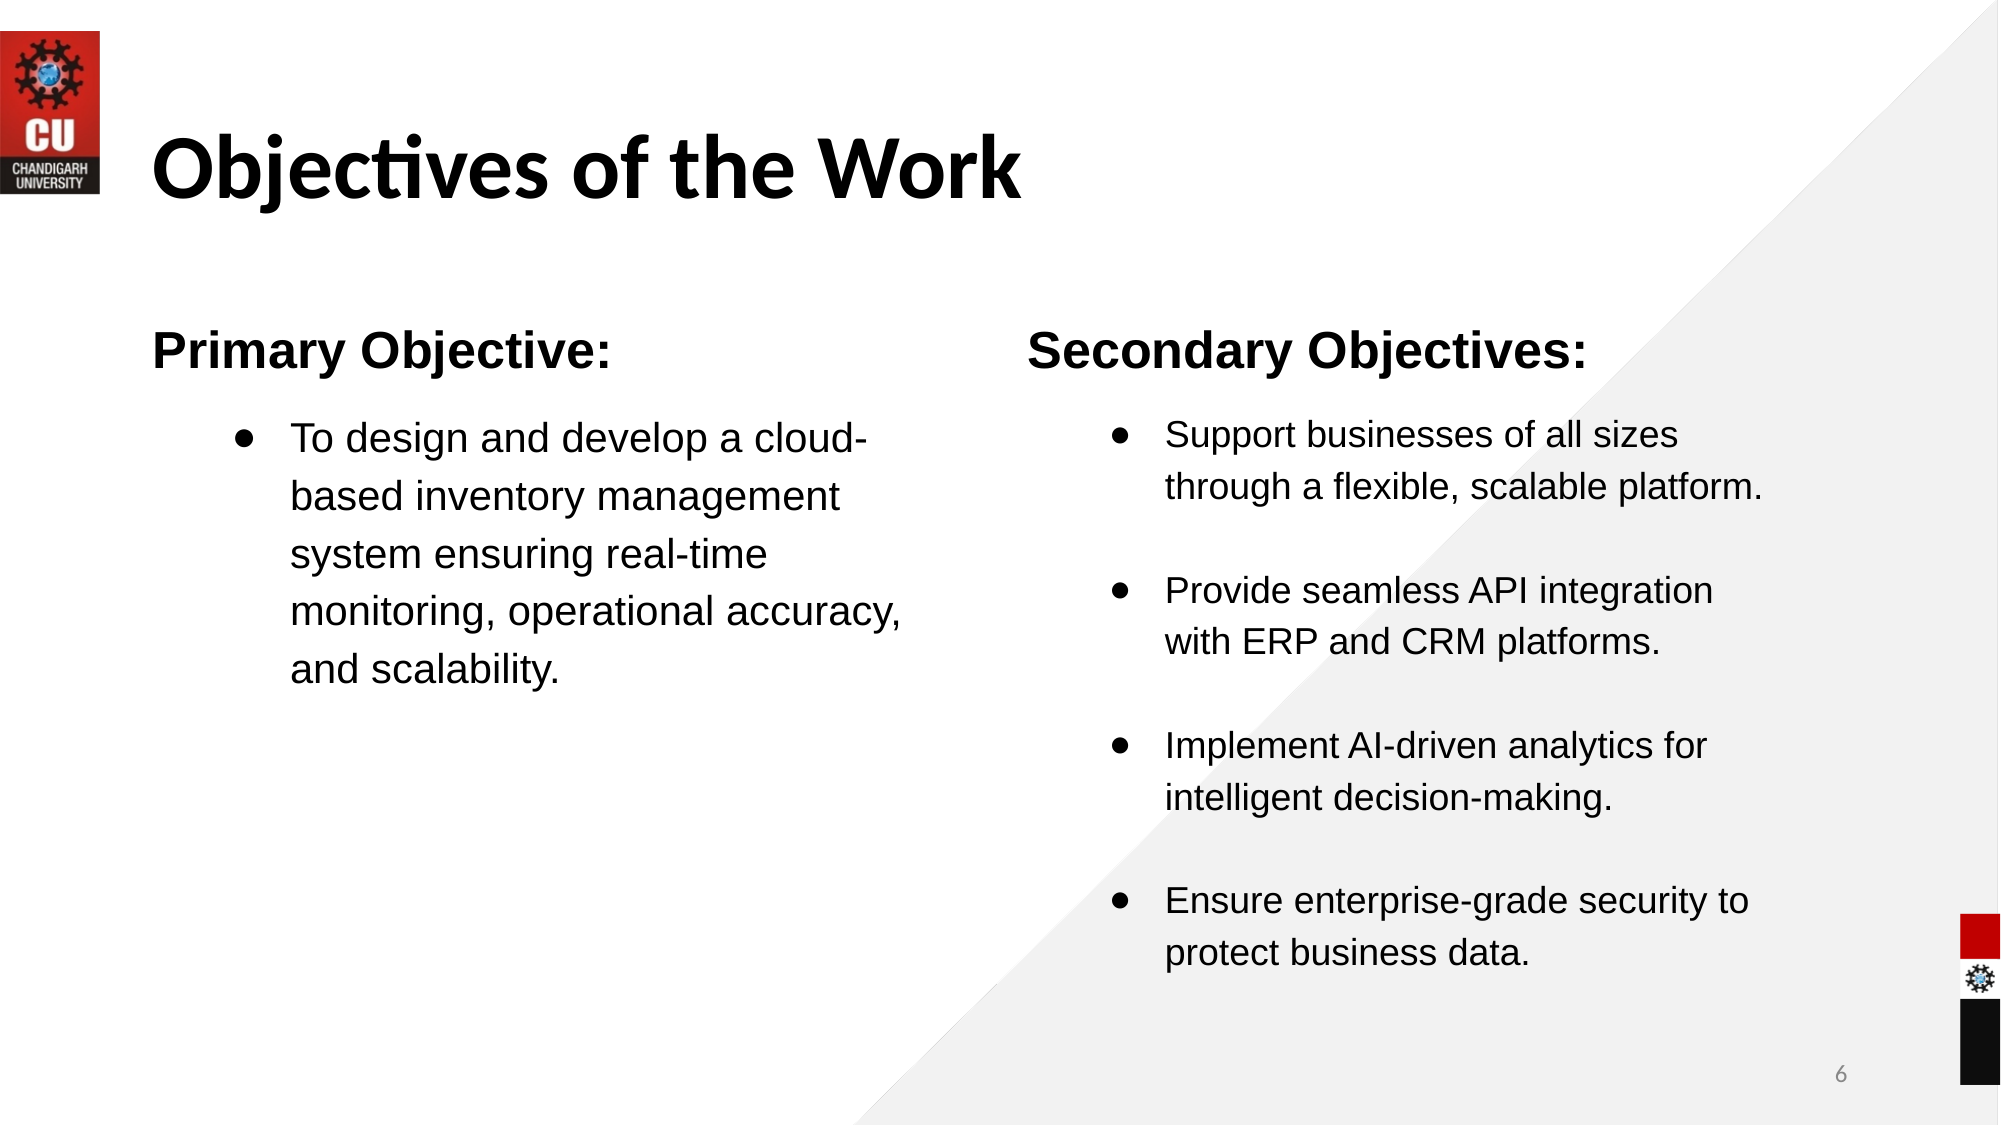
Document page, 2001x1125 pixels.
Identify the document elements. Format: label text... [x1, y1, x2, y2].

title Objectives of the Work [137, 59, 1863, 278]
list Secondary Objectives: Support businesses of all sizes through a flexible, scalable platform. Provide seamless API integration with ERP and CRM platforms. Implement AI-driven analytics for intelligent decision-making. Ensure enterprise-grade security to protect business data. [1012, 299, 1863, 1014]
list Primary Objective: To design and develop a cloud-based inventory management system ensuring real-time monitoring, operational accuracy, and scalability. [137, 299, 988, 1014]
slide_number ‹#› [1412, 1042, 1863, 1103]
picture [0, 0, 2001, 1125]
